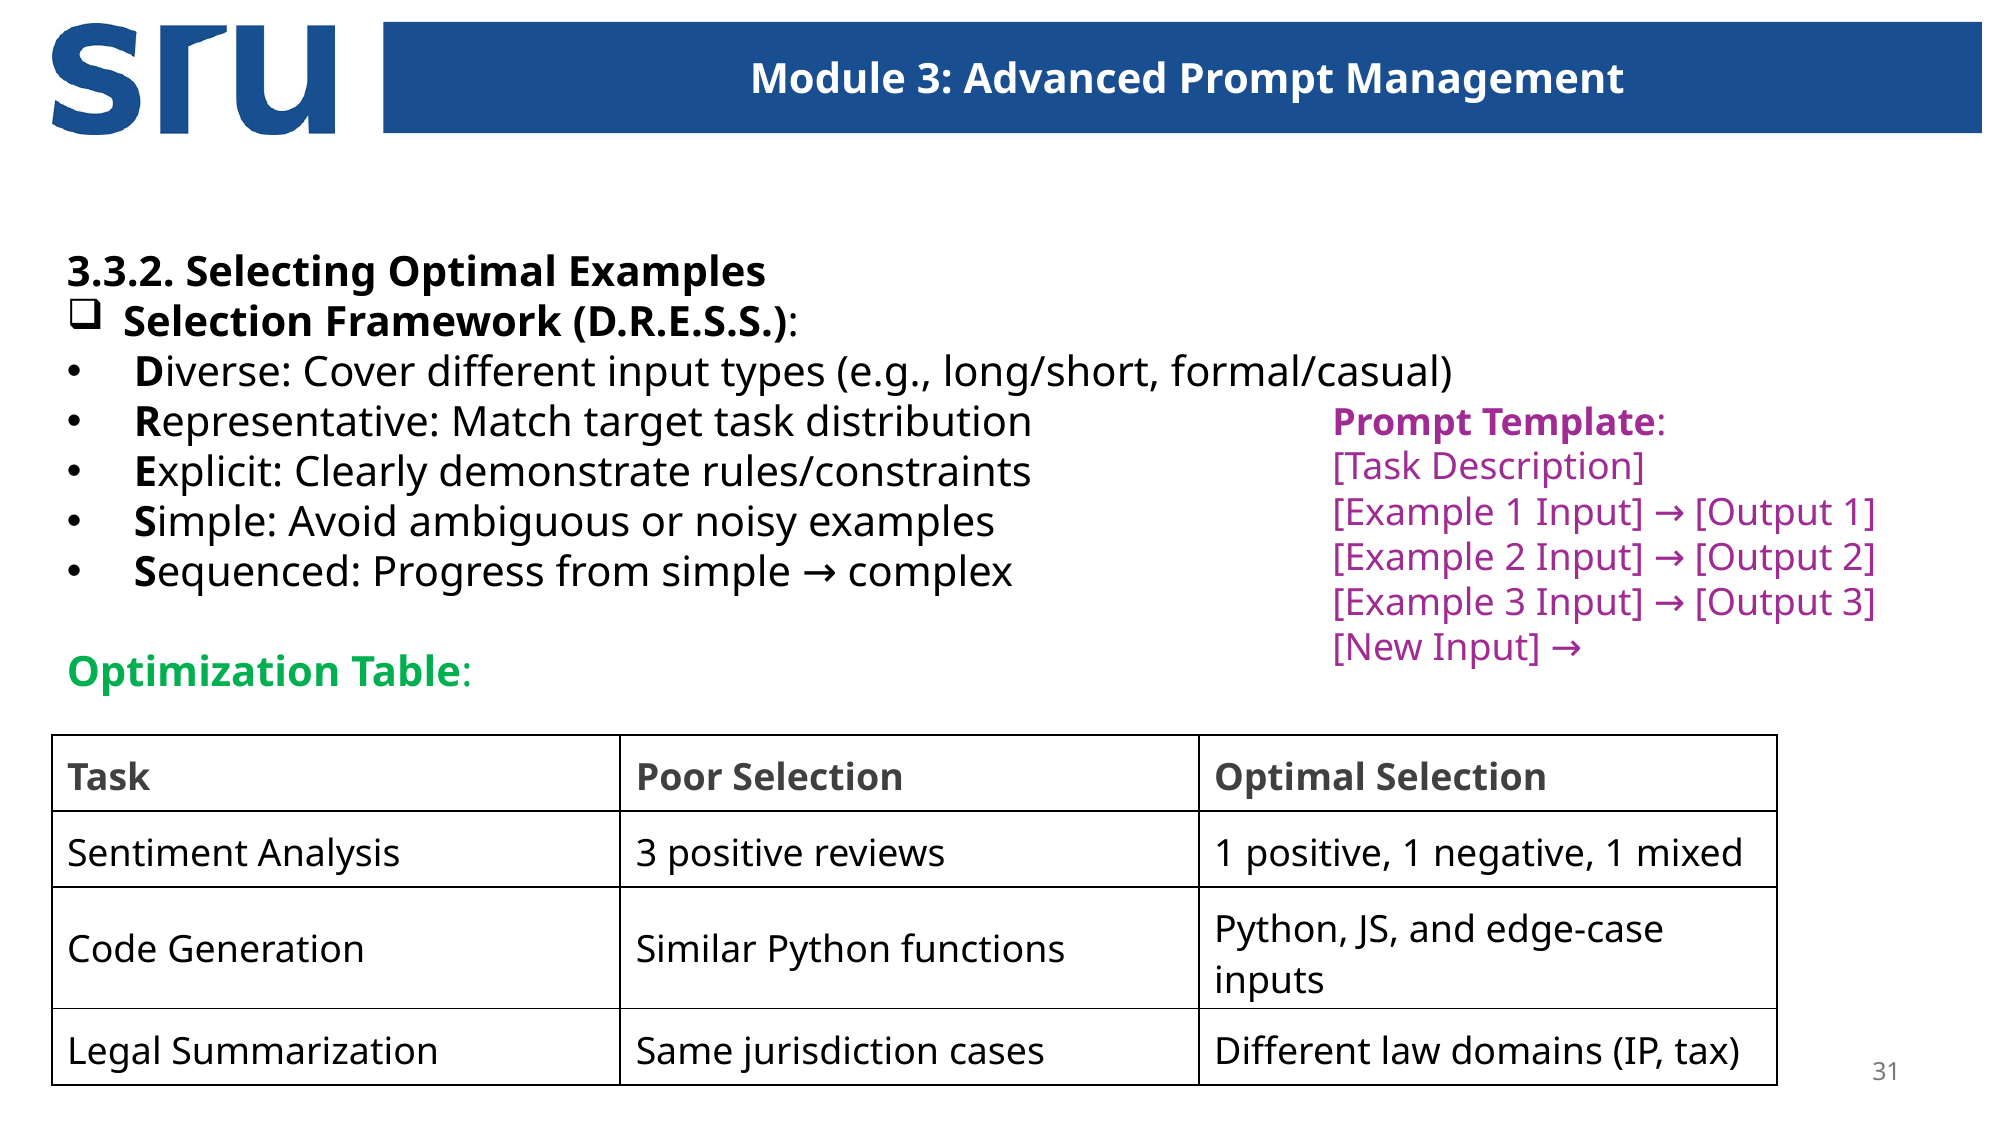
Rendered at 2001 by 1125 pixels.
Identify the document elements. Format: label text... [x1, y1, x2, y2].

picture [51, 23, 335, 136]
table_cell Python, JS, and edge-case inputs [1200, 888, 1776, 1008]
table_cell Legal Summarization [53, 1009, 619, 1084]
table_header Optimal Selection [1200, 736, 1776, 810]
table_cell Sentiment Analysis [53, 812, 619, 886]
table_header Task [53, 736, 619, 810]
text_box Prompt Template: [Task Description] [Example 1 Input] → [Output 1] [Example 2 Input] → [Output 2] [Example 3 Input] → [Output 3] [New Input] → [1317, 390, 1911, 720]
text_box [382, 21, 1983, 134]
table_header Poor Selection [621, 736, 1198, 810]
slide_number 31 [1465, 1042, 1916, 1103]
table_cell Code Generation [53, 888, 619, 1008]
table_cell Same jurisdiction cases [621, 1009, 1198, 1084]
table_cell 1 positive, 1 negative, 1 mixed [1200, 812, 1776, 886]
table_cell 3 positive reviews [621, 812, 1198, 886]
text_box 3.3.2. Selecting Optimal Examples Selection Framework (D.R.E.S.S.): Diverse: Cover different input types (e.g., long/short, formal/casual) Representative: Match target task distribution Explicit: Clearly demonstrate rules/constraints Simple: Avoid ambiguous or noisy examples Sequenced: Progress from simple → complex Optimization Table: [52, 237, 1780, 803]
table_cell Different law domains (IP, tax) [1200, 1009, 1776, 1084]
table_cell Similar Python functions [621, 888, 1198, 1008]
